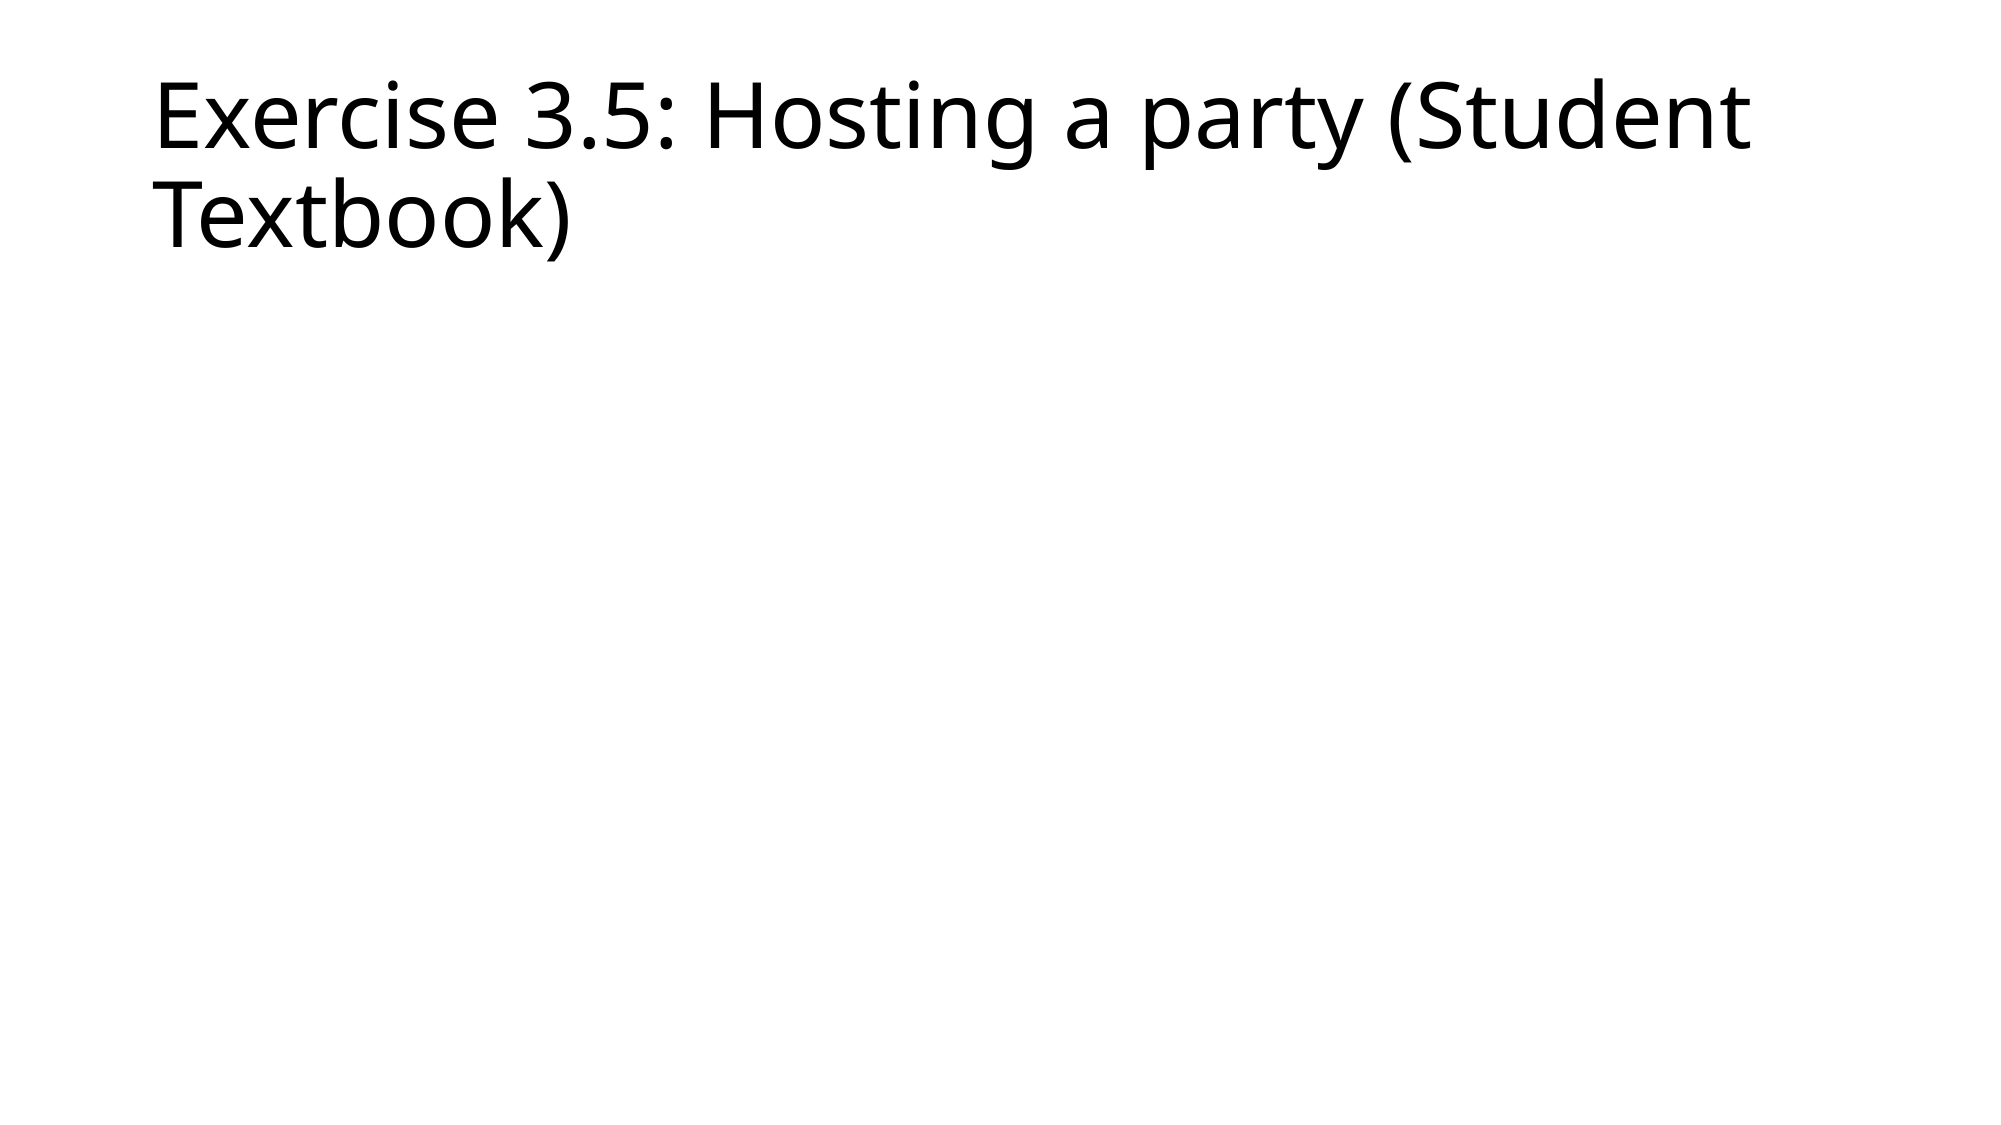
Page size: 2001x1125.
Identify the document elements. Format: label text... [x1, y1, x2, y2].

title Exercise 3.5: Hosting a party (Student Textbook) [137, 59, 1863, 278]
